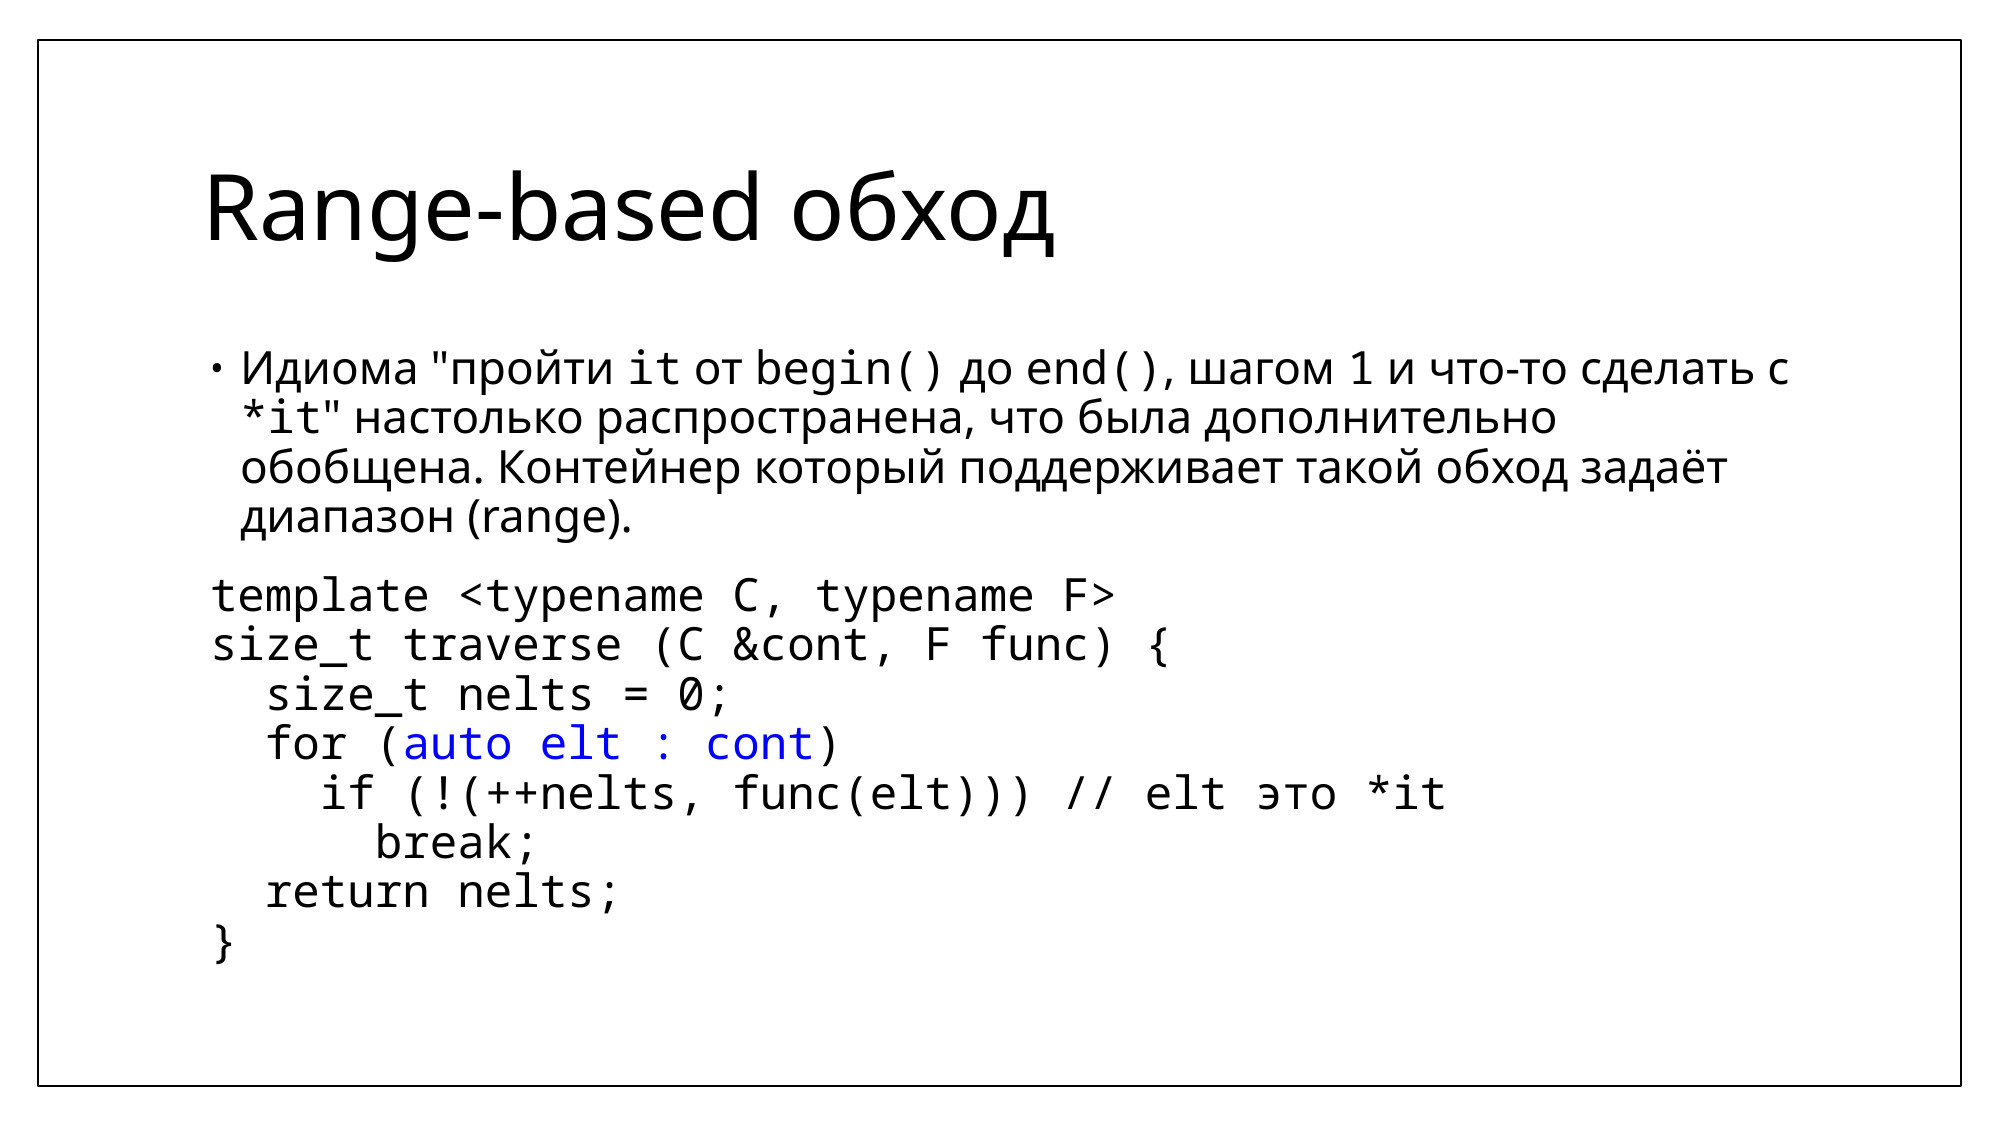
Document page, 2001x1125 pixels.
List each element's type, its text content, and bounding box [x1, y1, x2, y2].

title Range-based обход [187, 99, 1808, 323]
list Идиома "пройти it от begin() до end(), шагом 1 и что-то сделать с *it" настолько распространена, что была дополнительно обобщена. Контейнер который поддерживает такой обход задаёт диапазон (range). template <typename C, typename F> size_t traverse (C &cont, F func) { size_t nelts = 0; for (auto elt : cont) if (!(++nelts, func(elt))) // elt это *it break; return nelts; } [187, 337, 1808, 1000]
